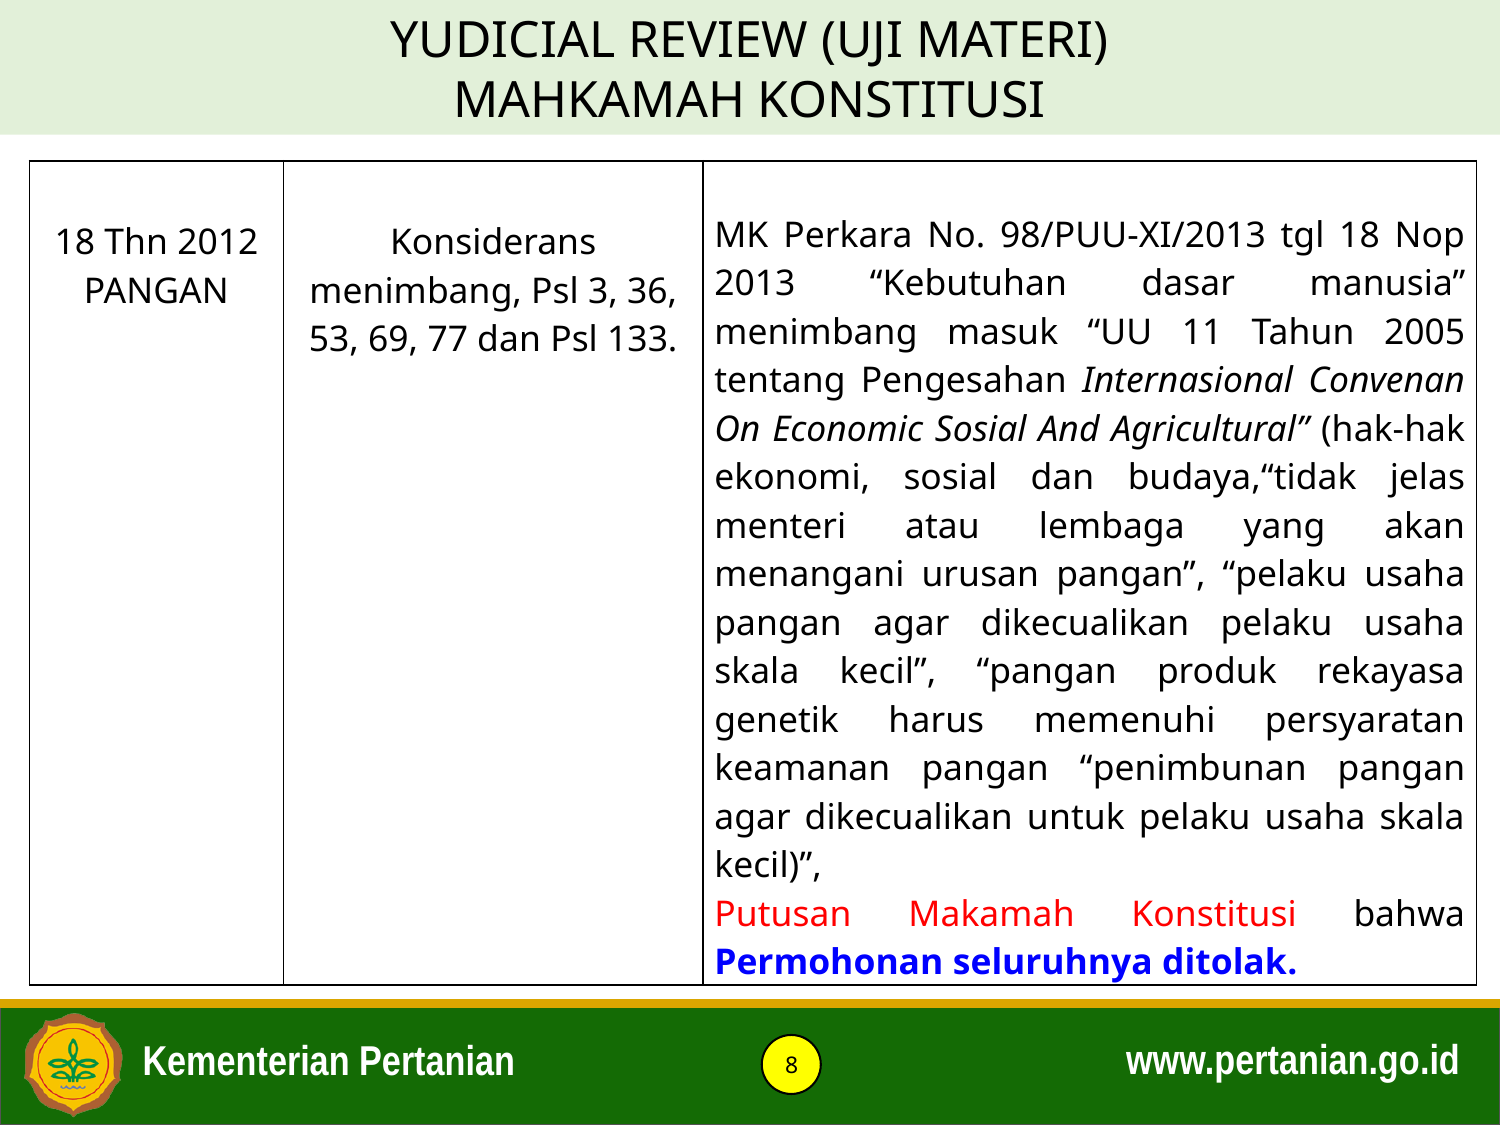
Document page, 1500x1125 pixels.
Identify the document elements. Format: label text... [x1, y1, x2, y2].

table_header Konsiderans menimbang, Psl 3, 36, 53, 69, 77 dan Psl 133. [284, 162, 702, 984]
picture [15, 1008, 128, 1124]
text_box 8 [760, 1033, 822, 1096]
text_box YUDICIAL REVIEW (UJI MATERI) MAHKAMAH KONSTITUSI [0, 0, 1500, 135]
table_header 18 Thn 2012 PANGAN [30, 162, 283, 984]
table_header MK Perkara No. 98/PUU-XI/2013 tgl 18 Nop 2013 “Kebutuhan dasar manusia” menimbang masuk “UU 11 Tahun 2005 tentang Pengesahan Internasional Convenan On Economic Sosial And Agricultural” (hak-hak ekonomi, sosial dan budaya,“tidak jelas menteri atau lembaga yang akan menangani urusan pangan”, “pelaku usaha pangan agar dikecualikan pelaku usaha skala kecil”, “pangan produk rekayasa genetik harus memenuhi persyaratan keamanan pangan “penimbunan pangan agar dikecualikan untuk pelaku usaha skala kecil)”, Putusan Makamah Konstitusi bahwa Permohonan seluruhnya ditolak. [704, 162, 1476, 984]
